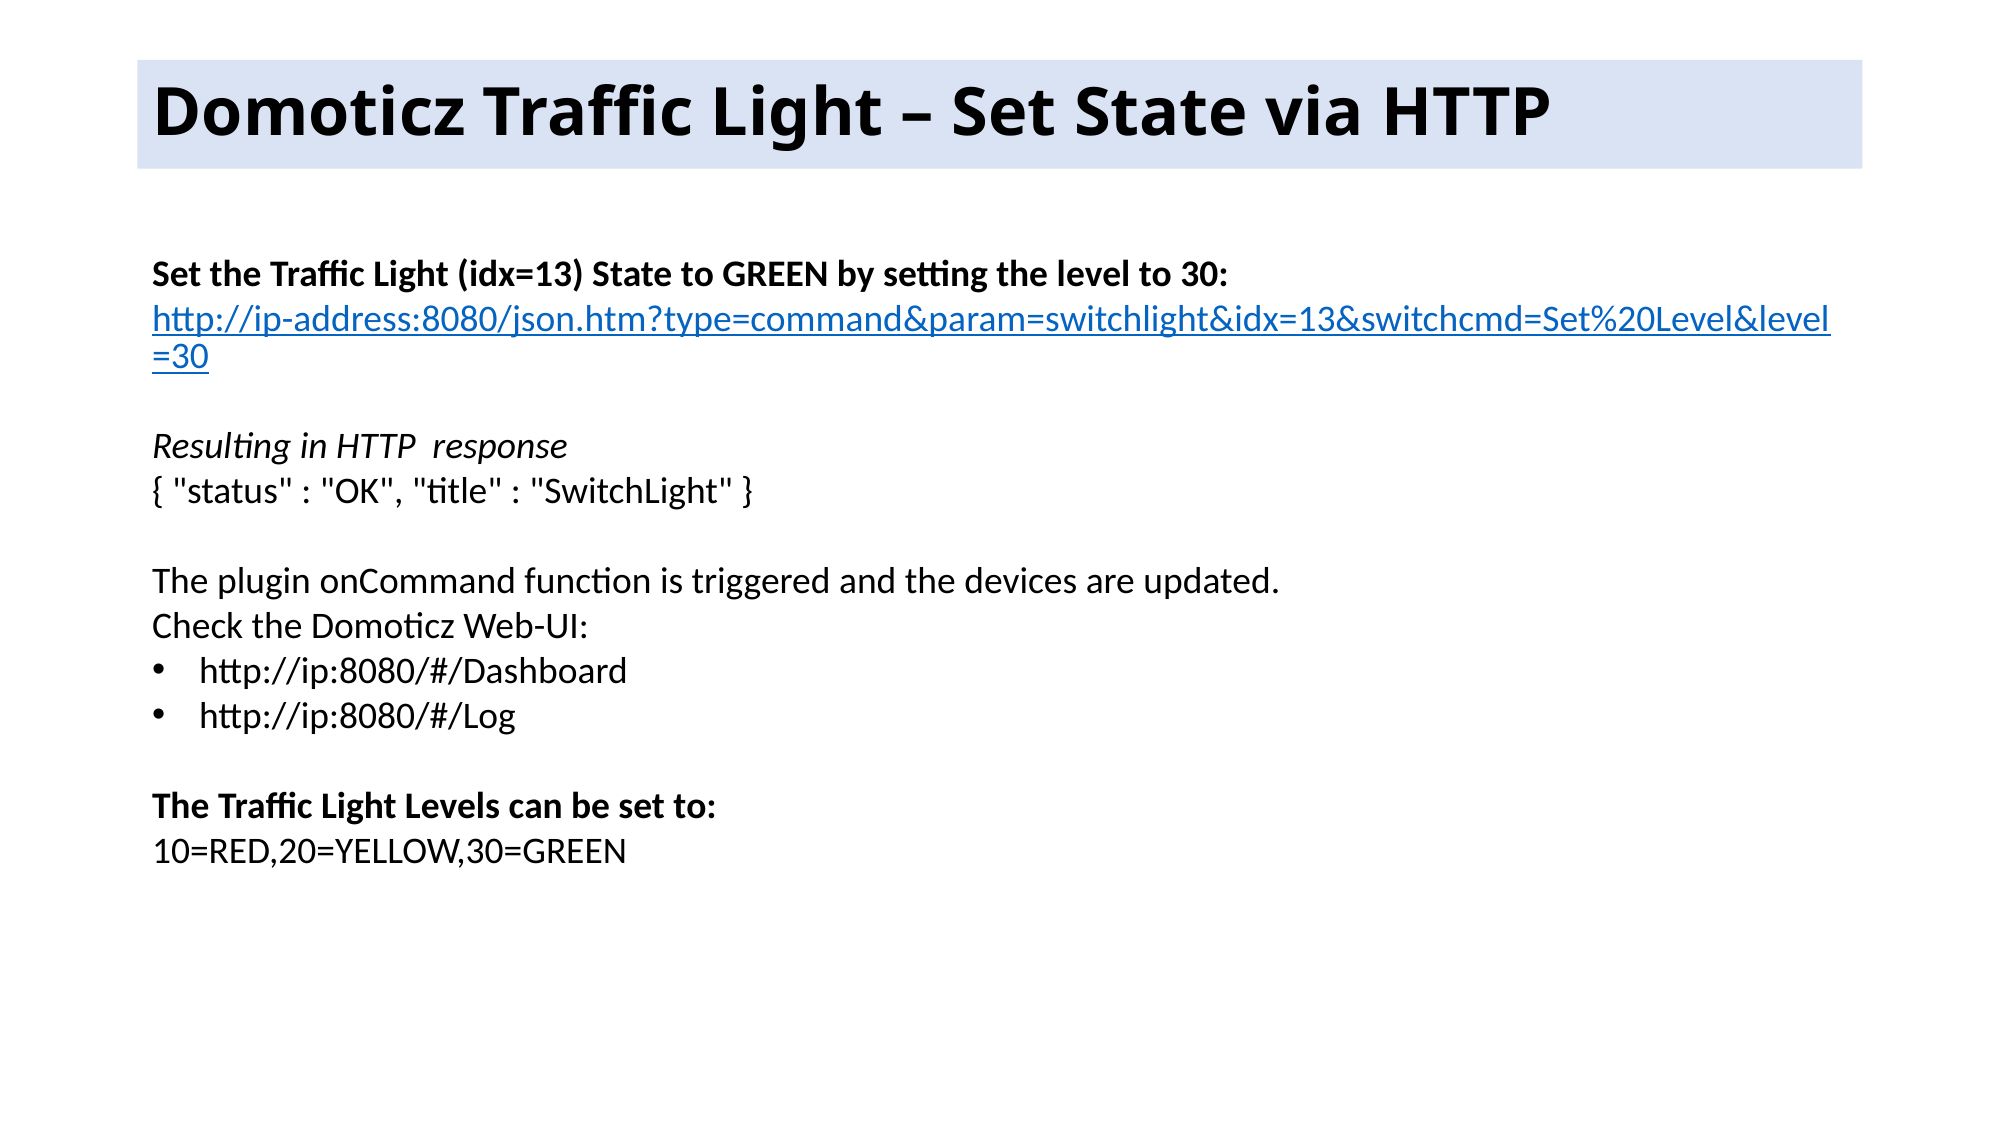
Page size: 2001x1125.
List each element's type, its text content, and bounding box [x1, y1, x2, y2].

text_box Set the Traffic Light (idx=13) State to GREEN by setting the level to 30: http://ip-address:8080/json.htm?type=command&param=switchlight&idx=13&switchcmd=Set%20Level&level=30 Resulting in HTTP response { "status" : "OK", "title" : "SwitchLight" } The plugin onCommand function is triggered and the devices are updated. Check the Domoticz Web-UI: http://ip:8080/#/Dashboard http://ip:8080/#/Log The Traffic Light Levels can be set to: 10=RED,20=YELLOW,30=GREEN [137, 241, 1863, 842]
title Domoticz Traffic Light – Set State via HTTP [137, 59, 1863, 169]
